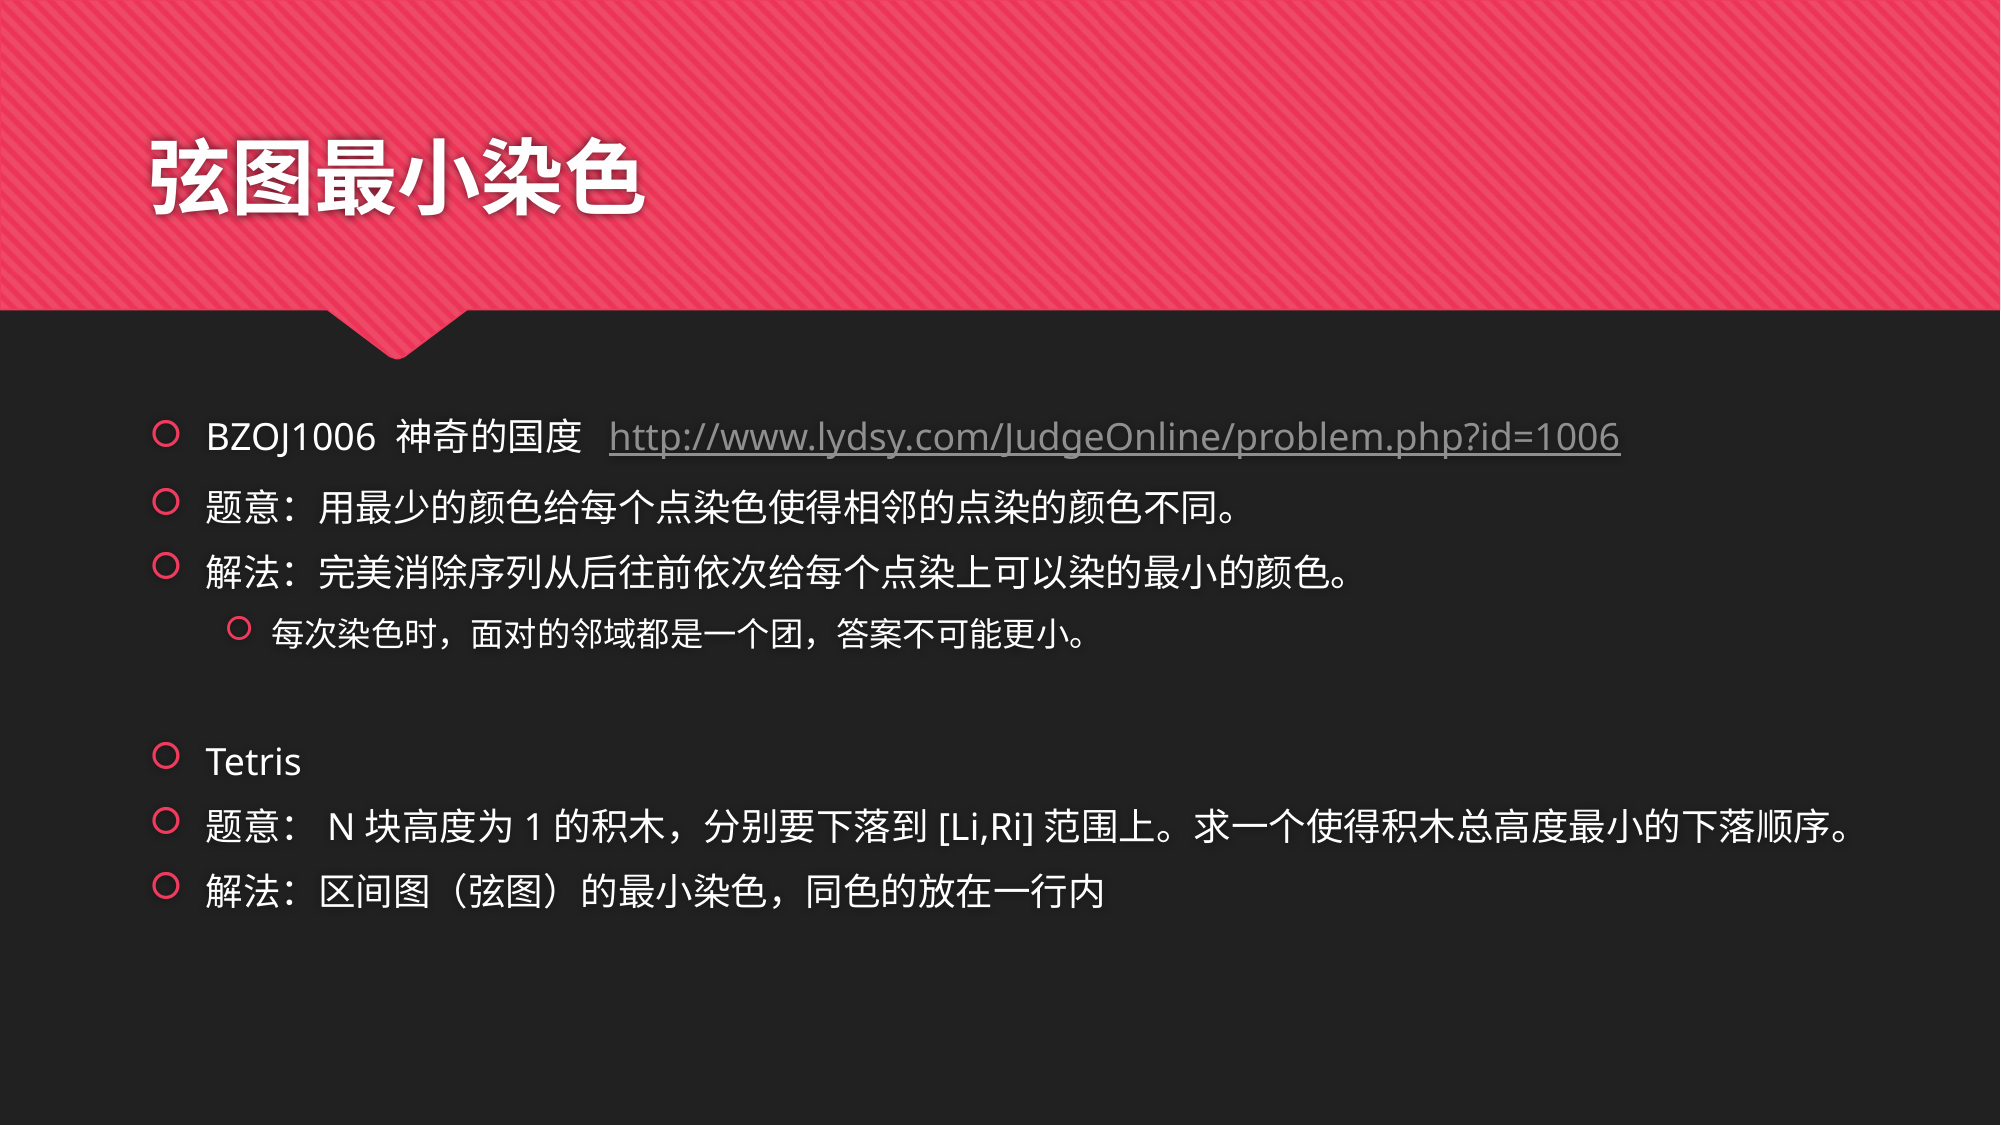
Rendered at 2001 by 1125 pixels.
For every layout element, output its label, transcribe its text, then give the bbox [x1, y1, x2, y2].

title 弦图最小染色 [132, 73, 1868, 233]
list BZOJ1006 神奇的国度 http://www.lydsy.com/JudgeOnline/problem.php?id=1006 题意：用最少的颜色给每个点染色使得相邻的点染的颜色不同。 解法：完美消除序列从后往前依次给每个点染上可以染的最小的颜色。 每次染色时，面对的邻域都是一个团，答案不可能更小。 Tetris 题意：N块高度为1的积木，分别要下落到[Li,Ri]范围上。求一个使得积木总高度最小的下落顺序。 解法：区间图（弦图）的最小染色，同色的放在一行内 [134, 364, 1866, 962]
